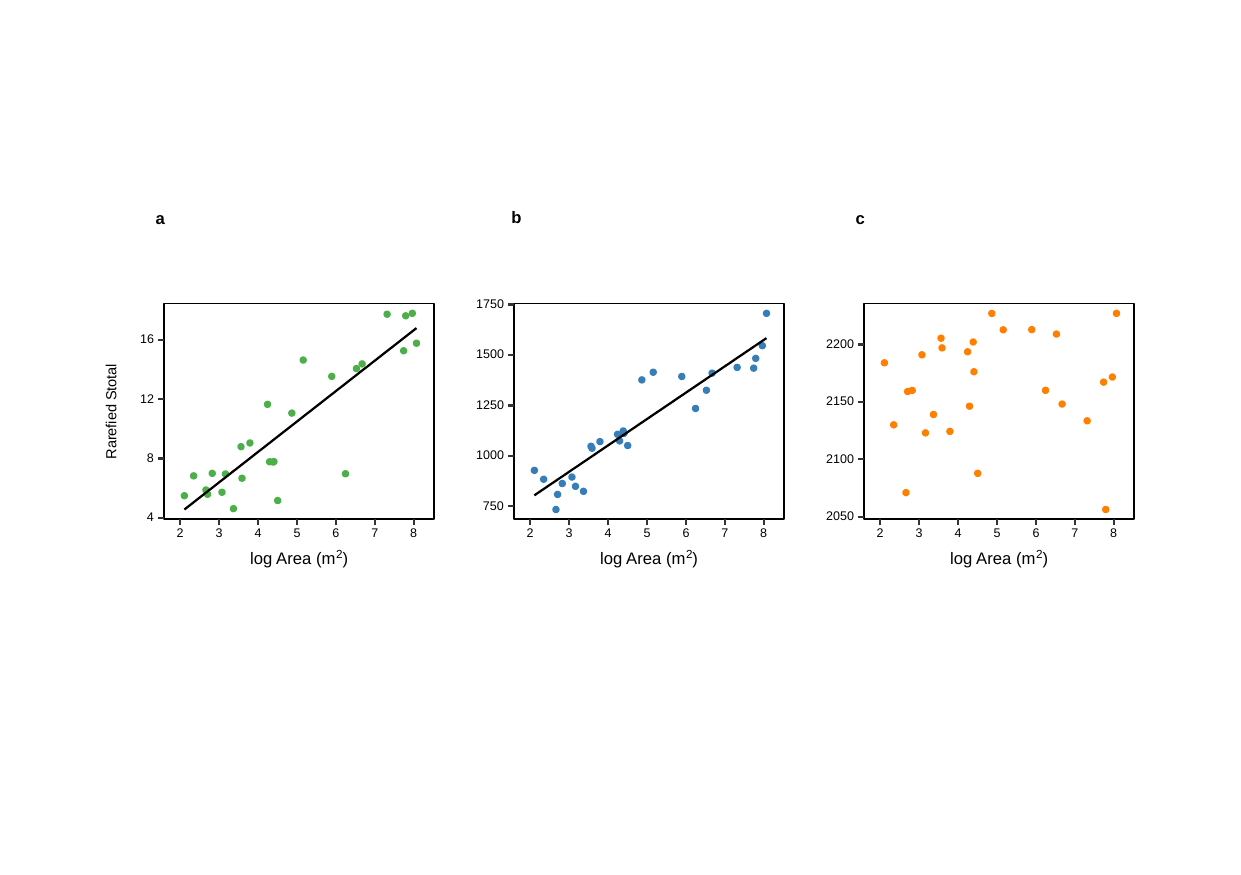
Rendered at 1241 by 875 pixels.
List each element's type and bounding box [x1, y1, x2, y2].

text_box [94, 211, 1146, 663]
